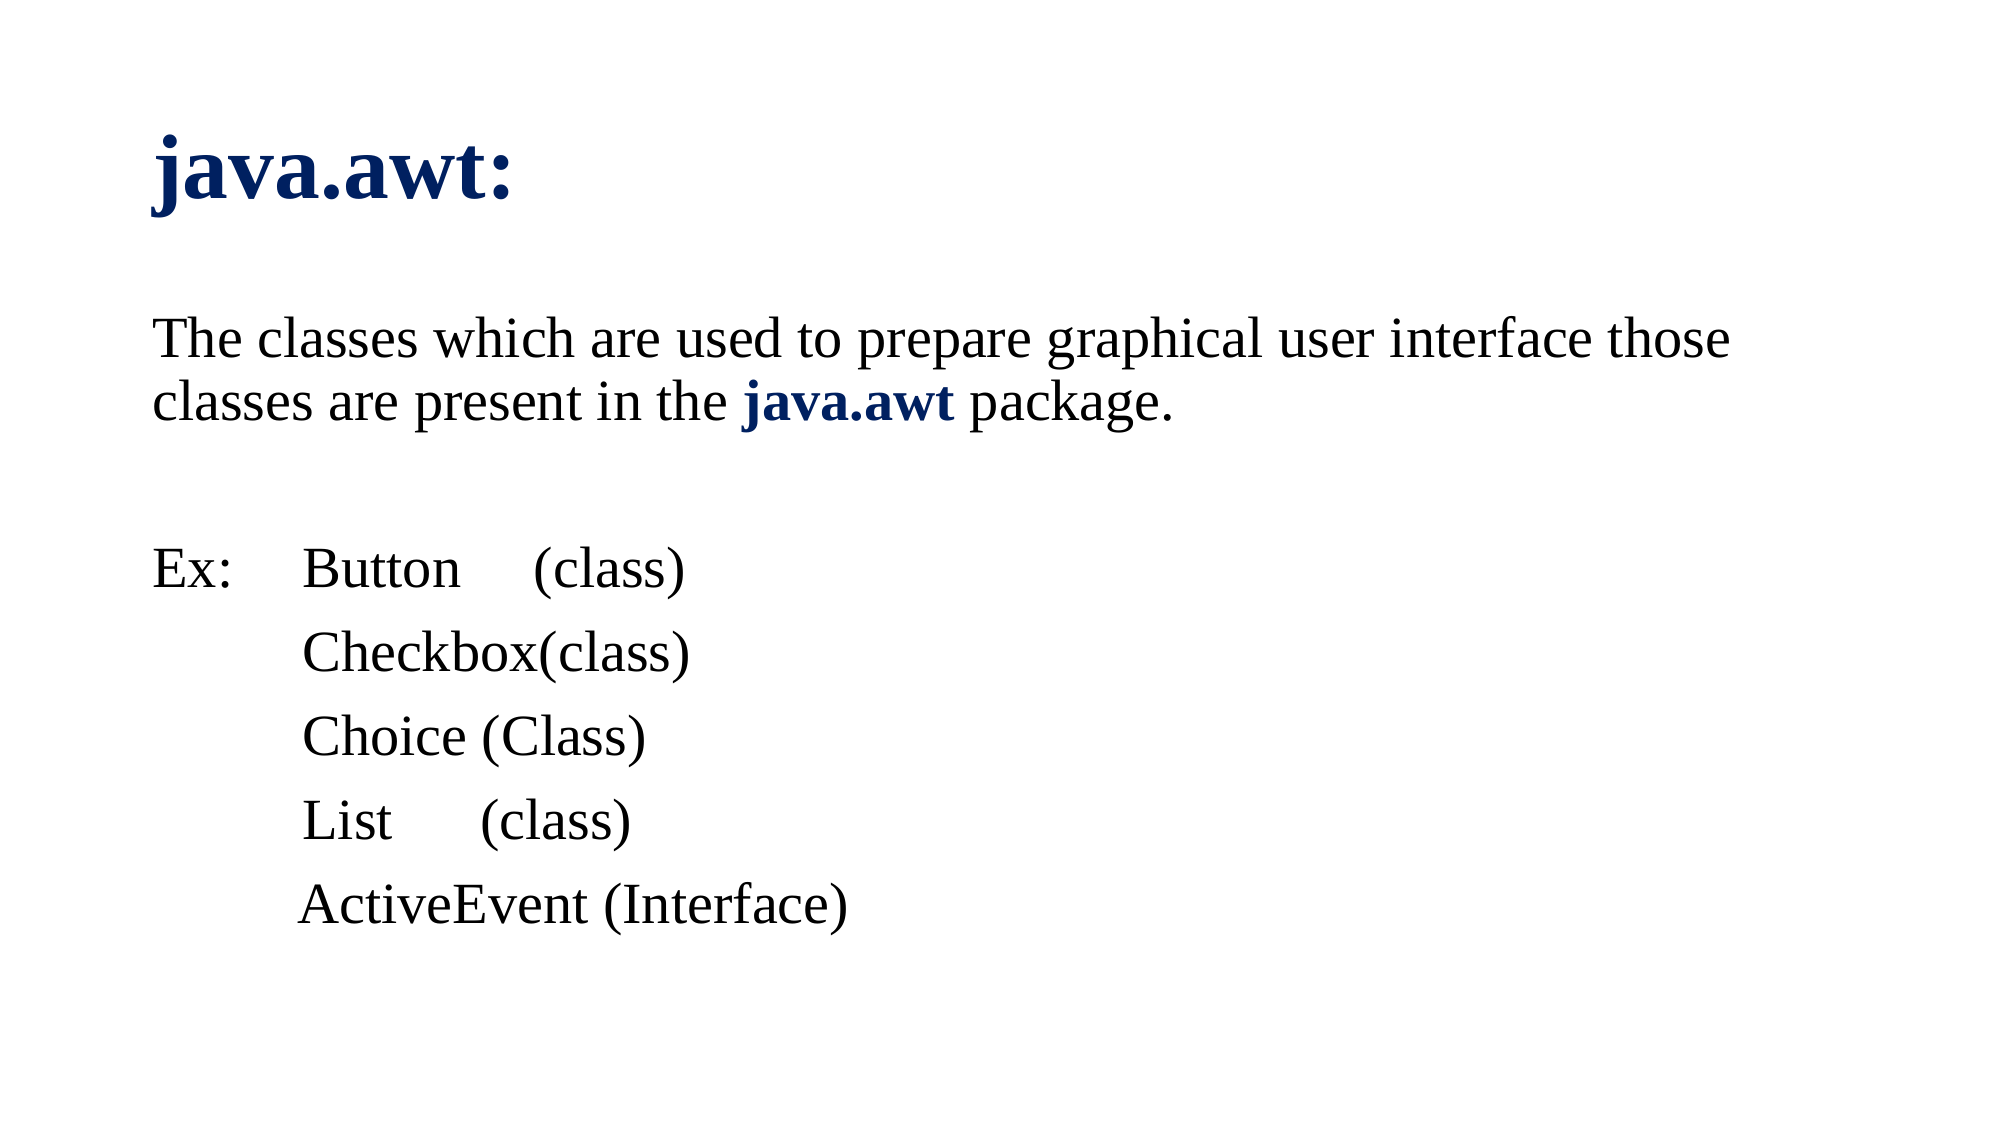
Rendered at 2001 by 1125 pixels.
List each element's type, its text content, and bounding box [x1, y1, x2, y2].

list The classes which are used to prepare graphical user interface those classes are present in the java.awt package. Ex: Button (class) Checkbox(class) Choice (Class) List (class) ActiveEvent (Interface) [137, 299, 1863, 1014]
title java.awt: [137, 59, 1863, 278]
